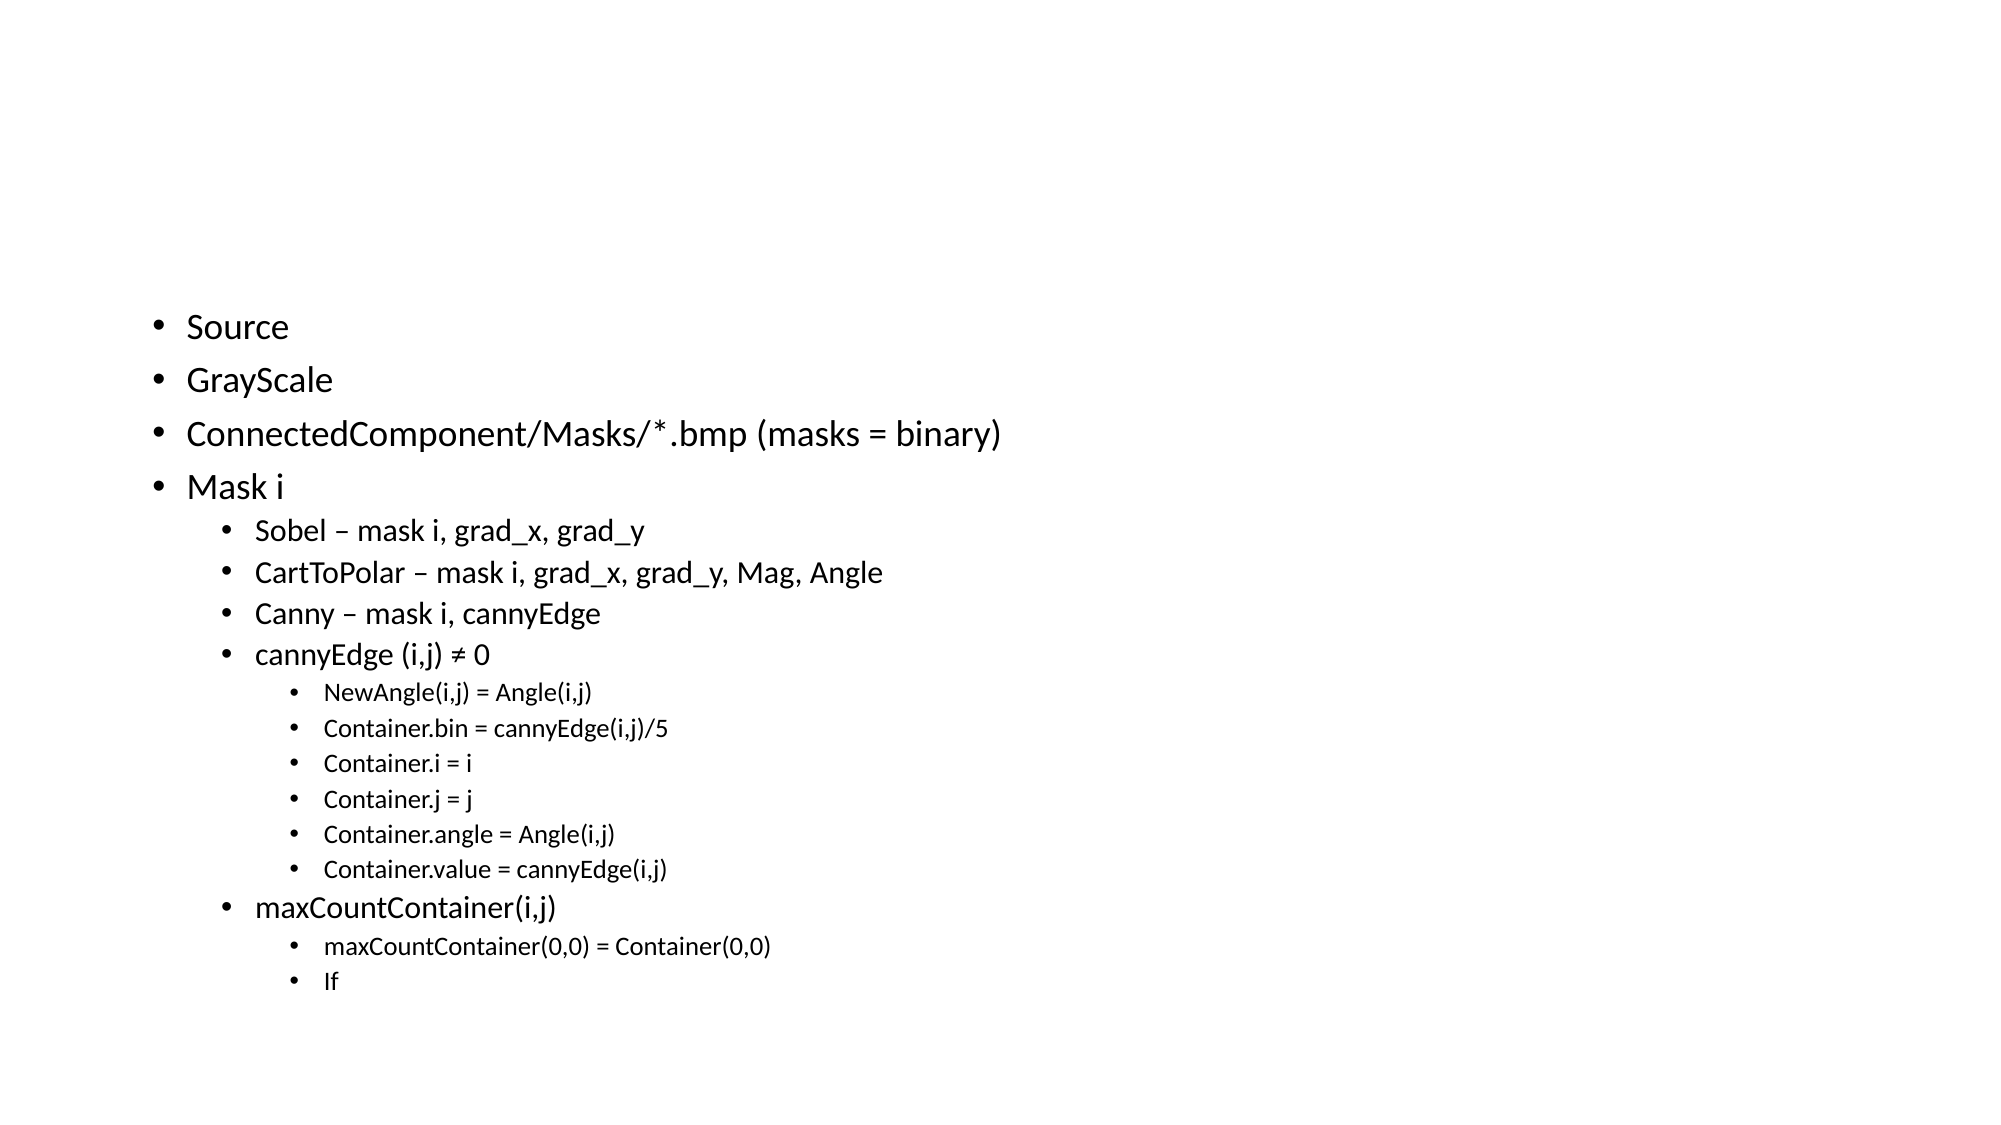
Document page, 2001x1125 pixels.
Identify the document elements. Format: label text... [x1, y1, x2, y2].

list Source GrayScale ConnectedComponent/Masks/*.bmp (masks = binary) Mask i Sobel – mask i, grad_x, grad_y CartToPolar – mask i, grad_x, grad_y, Mag, Angle Canny – mask i, cannyEdge cannyEdge (i,j) ≠ 0 NewAngle(i,j) = Angle(i,j) Container.bin = cannyEdge(i,j)/5 Container.i = i Container.j = j Container.angle = Angle(i,j) Container.value = cannyEdge(i,j) maxCountContainer(i,j) maxCountContainer(0,0) = Container(0,0) If [137, 299, 1863, 1014]
